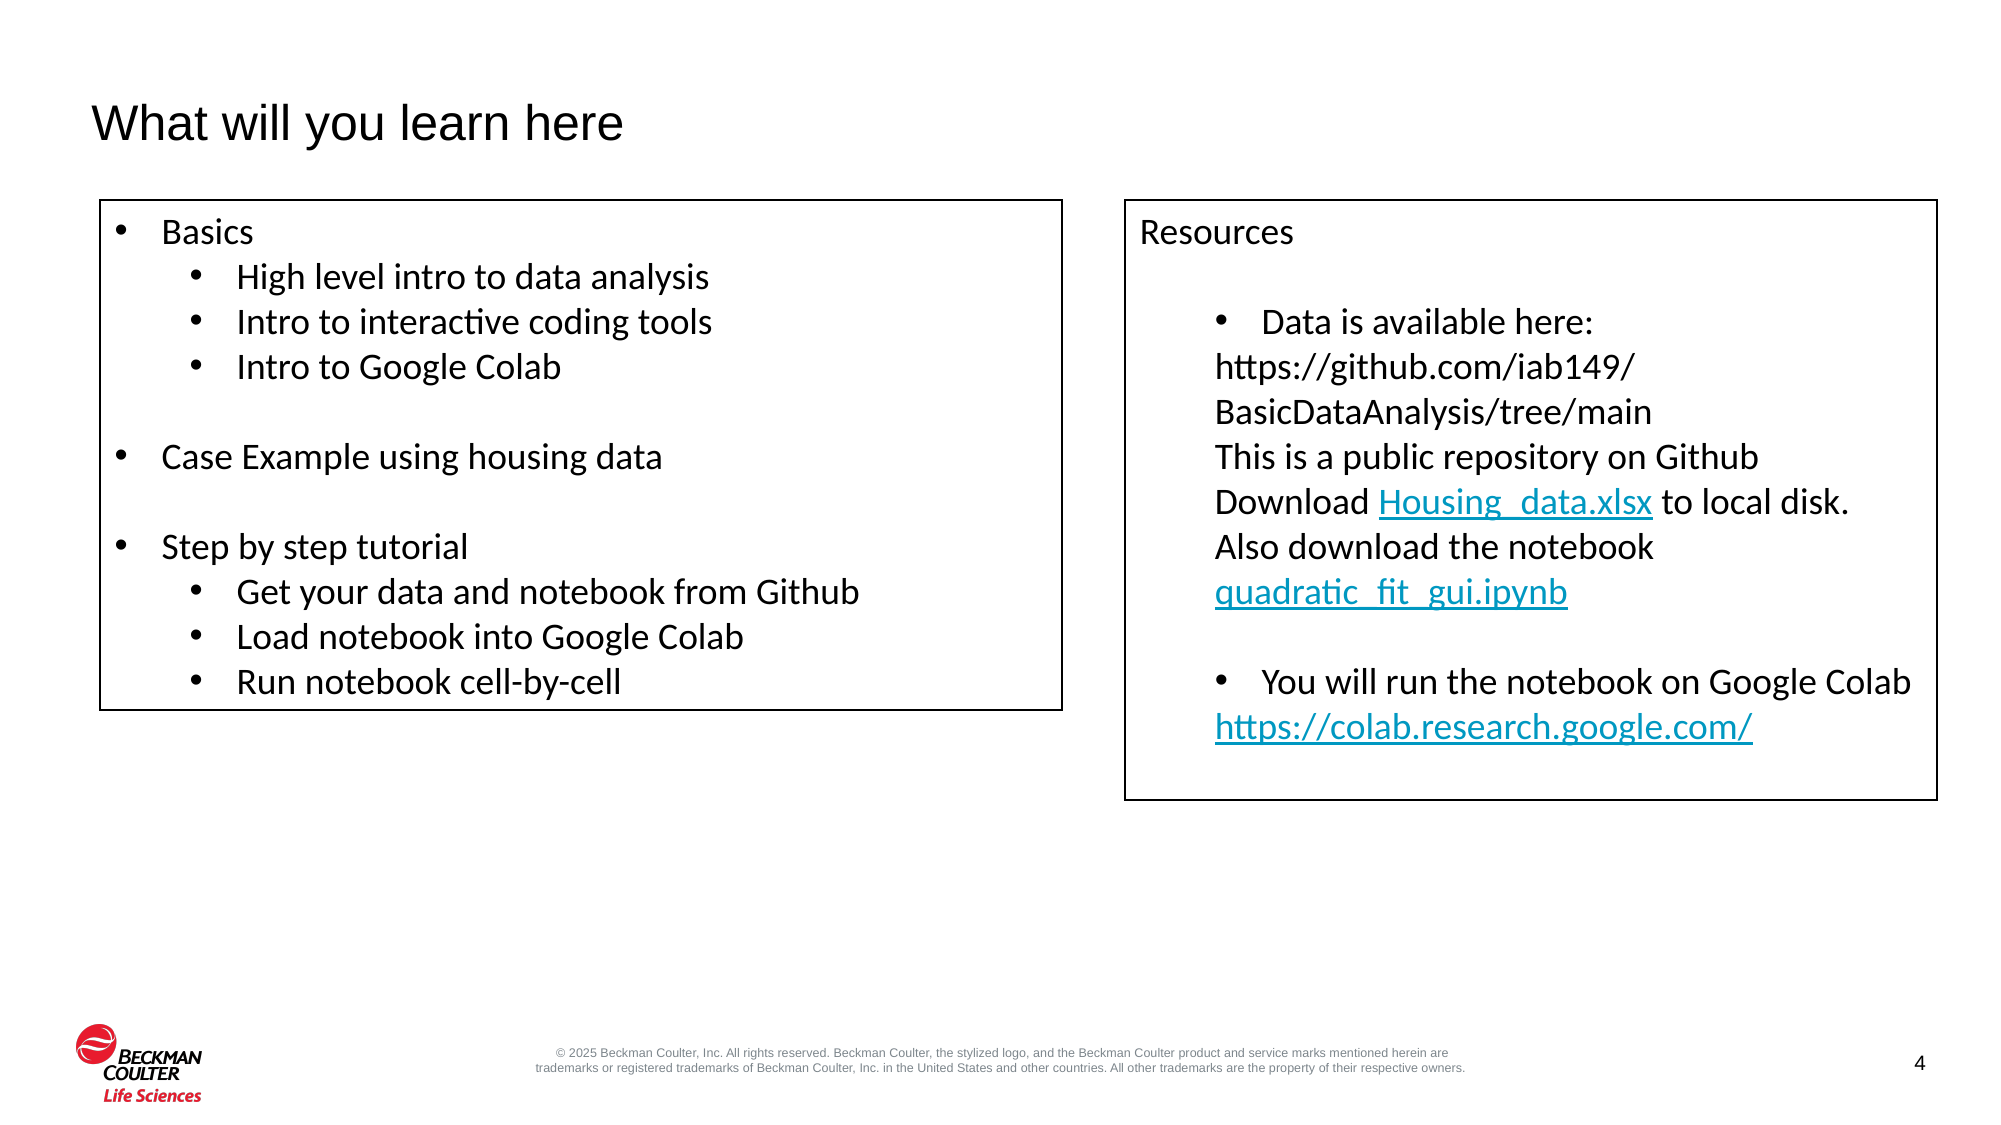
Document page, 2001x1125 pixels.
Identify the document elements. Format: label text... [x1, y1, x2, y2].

text_box Resources Data is available here: https://github.com/iab149/BasicDataAnalysis/tree/main This is a public repository on Github Download Housing_data.xlsx to local disk. Also download the notebook quadratic_fit_gui.ipynb You will run the notebook on Google Colab https://colab.research.google.com/ [1124, 199, 1938, 801]
picture [76, 1024, 202, 1102]
title What will you learn here [76, 74, 1938, 175]
text_box Basics High level intro to data analysis Intro to interactive coding tools Intro to Google Colab Case Example using housing data Step by step tutorial Get your data and notebook from Github Load notebook into Google Colab Run notebook cell-by-cell [99, 199, 1063, 711]
